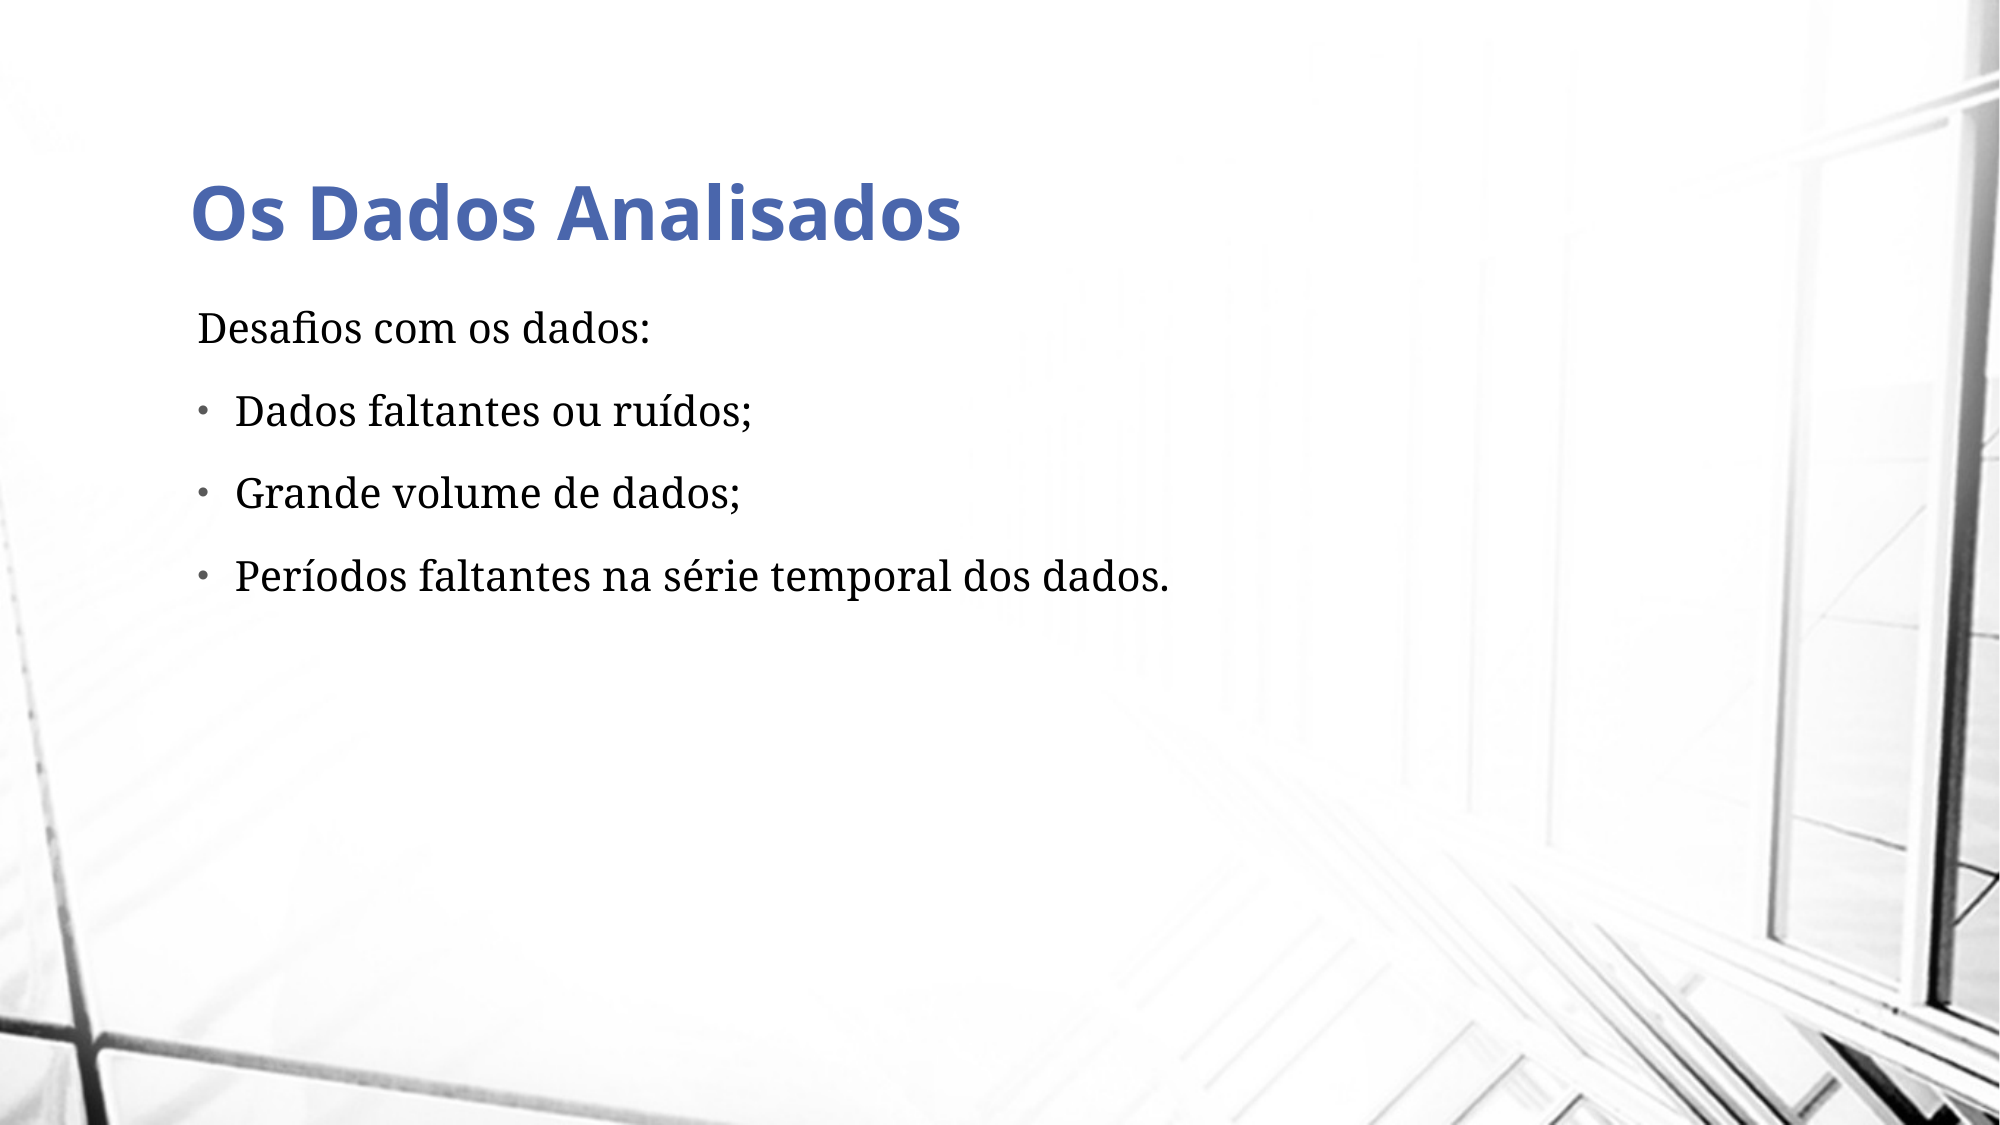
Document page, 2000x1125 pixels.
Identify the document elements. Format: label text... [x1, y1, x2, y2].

list Desafios com os dados: Dados faltantes ou ruídos; Grande volume de dados; Períodos faltantes na série temporal dos dados. [174, 299, 1600, 988]
title Os Dados Analisados [174, 87, 1600, 263]
picture [0, 0, 2000, 1125]
